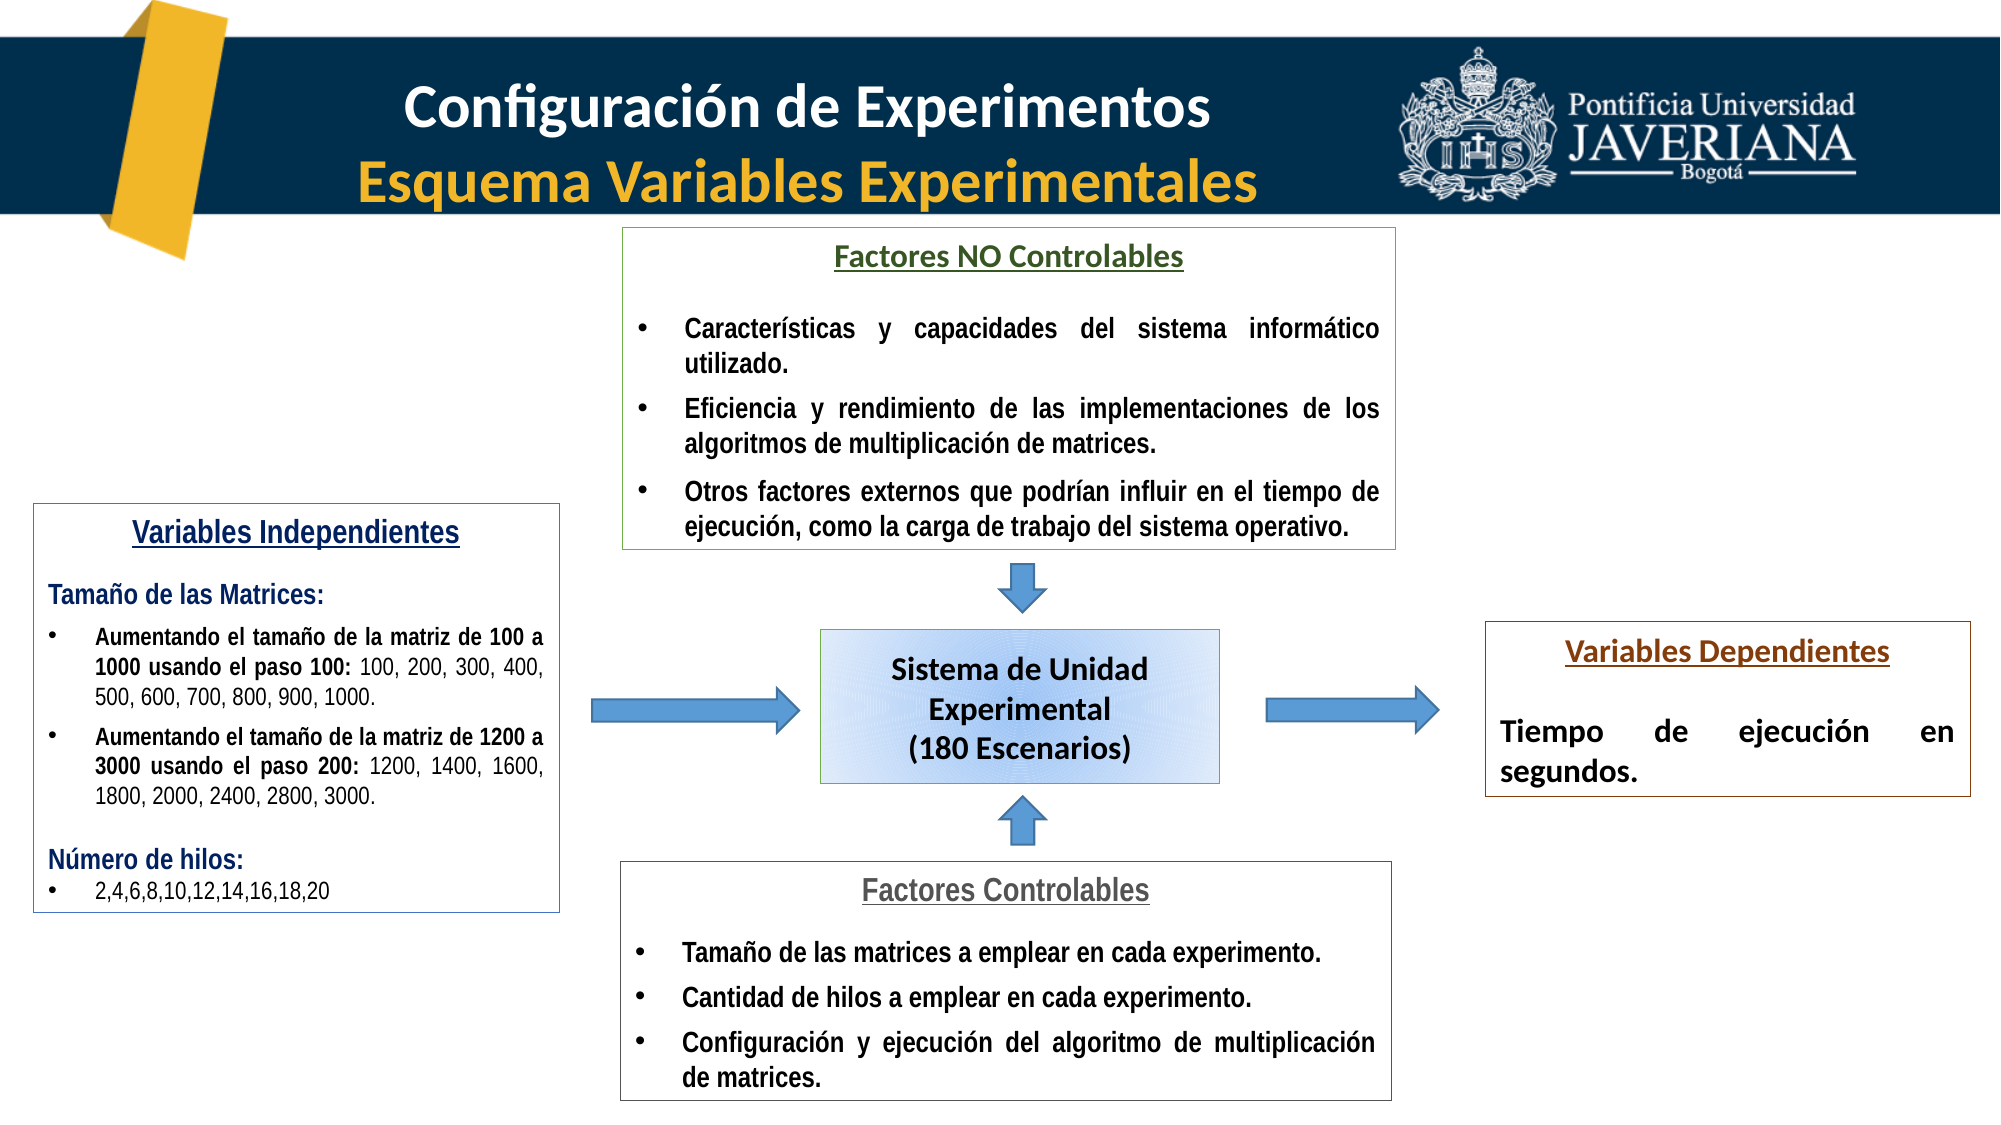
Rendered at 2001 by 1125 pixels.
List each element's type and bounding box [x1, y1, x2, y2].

picture [0, 0, 2000, 264]
text_box [33, 227, 1971, 1104]
